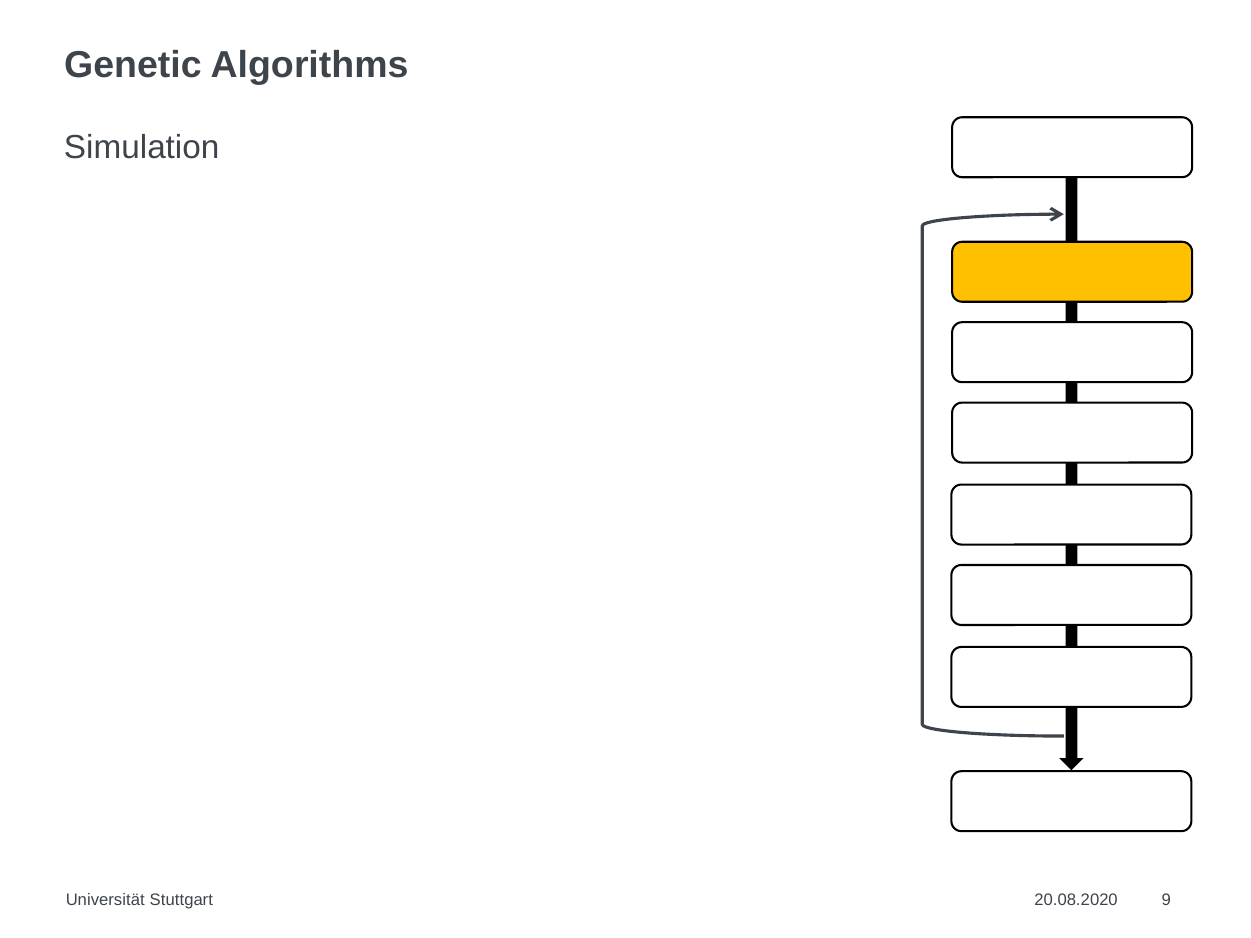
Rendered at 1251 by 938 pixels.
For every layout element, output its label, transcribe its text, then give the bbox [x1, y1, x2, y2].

text_box [1065, 179, 1078, 240]
text_box [1064, 240, 1194, 303]
text_box [1064, 563, 1193, 626]
text_box [1065, 303, 1078, 321]
slide_number 9 [1161, 888, 1198, 909]
text_box [1065, 384, 1078, 401]
text_box [1065, 464, 1078, 483]
text_box [1064, 401, 1194, 464]
text_box [1064, 321, 1194, 384]
text_box [1064, 645, 1193, 708]
list Simulation [63, 117, 1186, 163]
text_box [922, 206, 1064, 737]
footer Universität Stuttgart [65, 888, 893, 909]
text_box [1065, 546, 1078, 563]
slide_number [1034, 888, 1133, 909]
text_box [1059, 708, 1084, 770]
title Genetic Algorithms [64, 44, 1186, 91]
text_box [1064, 483, 1193, 546]
text_box [950, 770, 1193, 833]
text_box [1065, 626, 1078, 645]
text_box [951, 116, 1194, 179]
